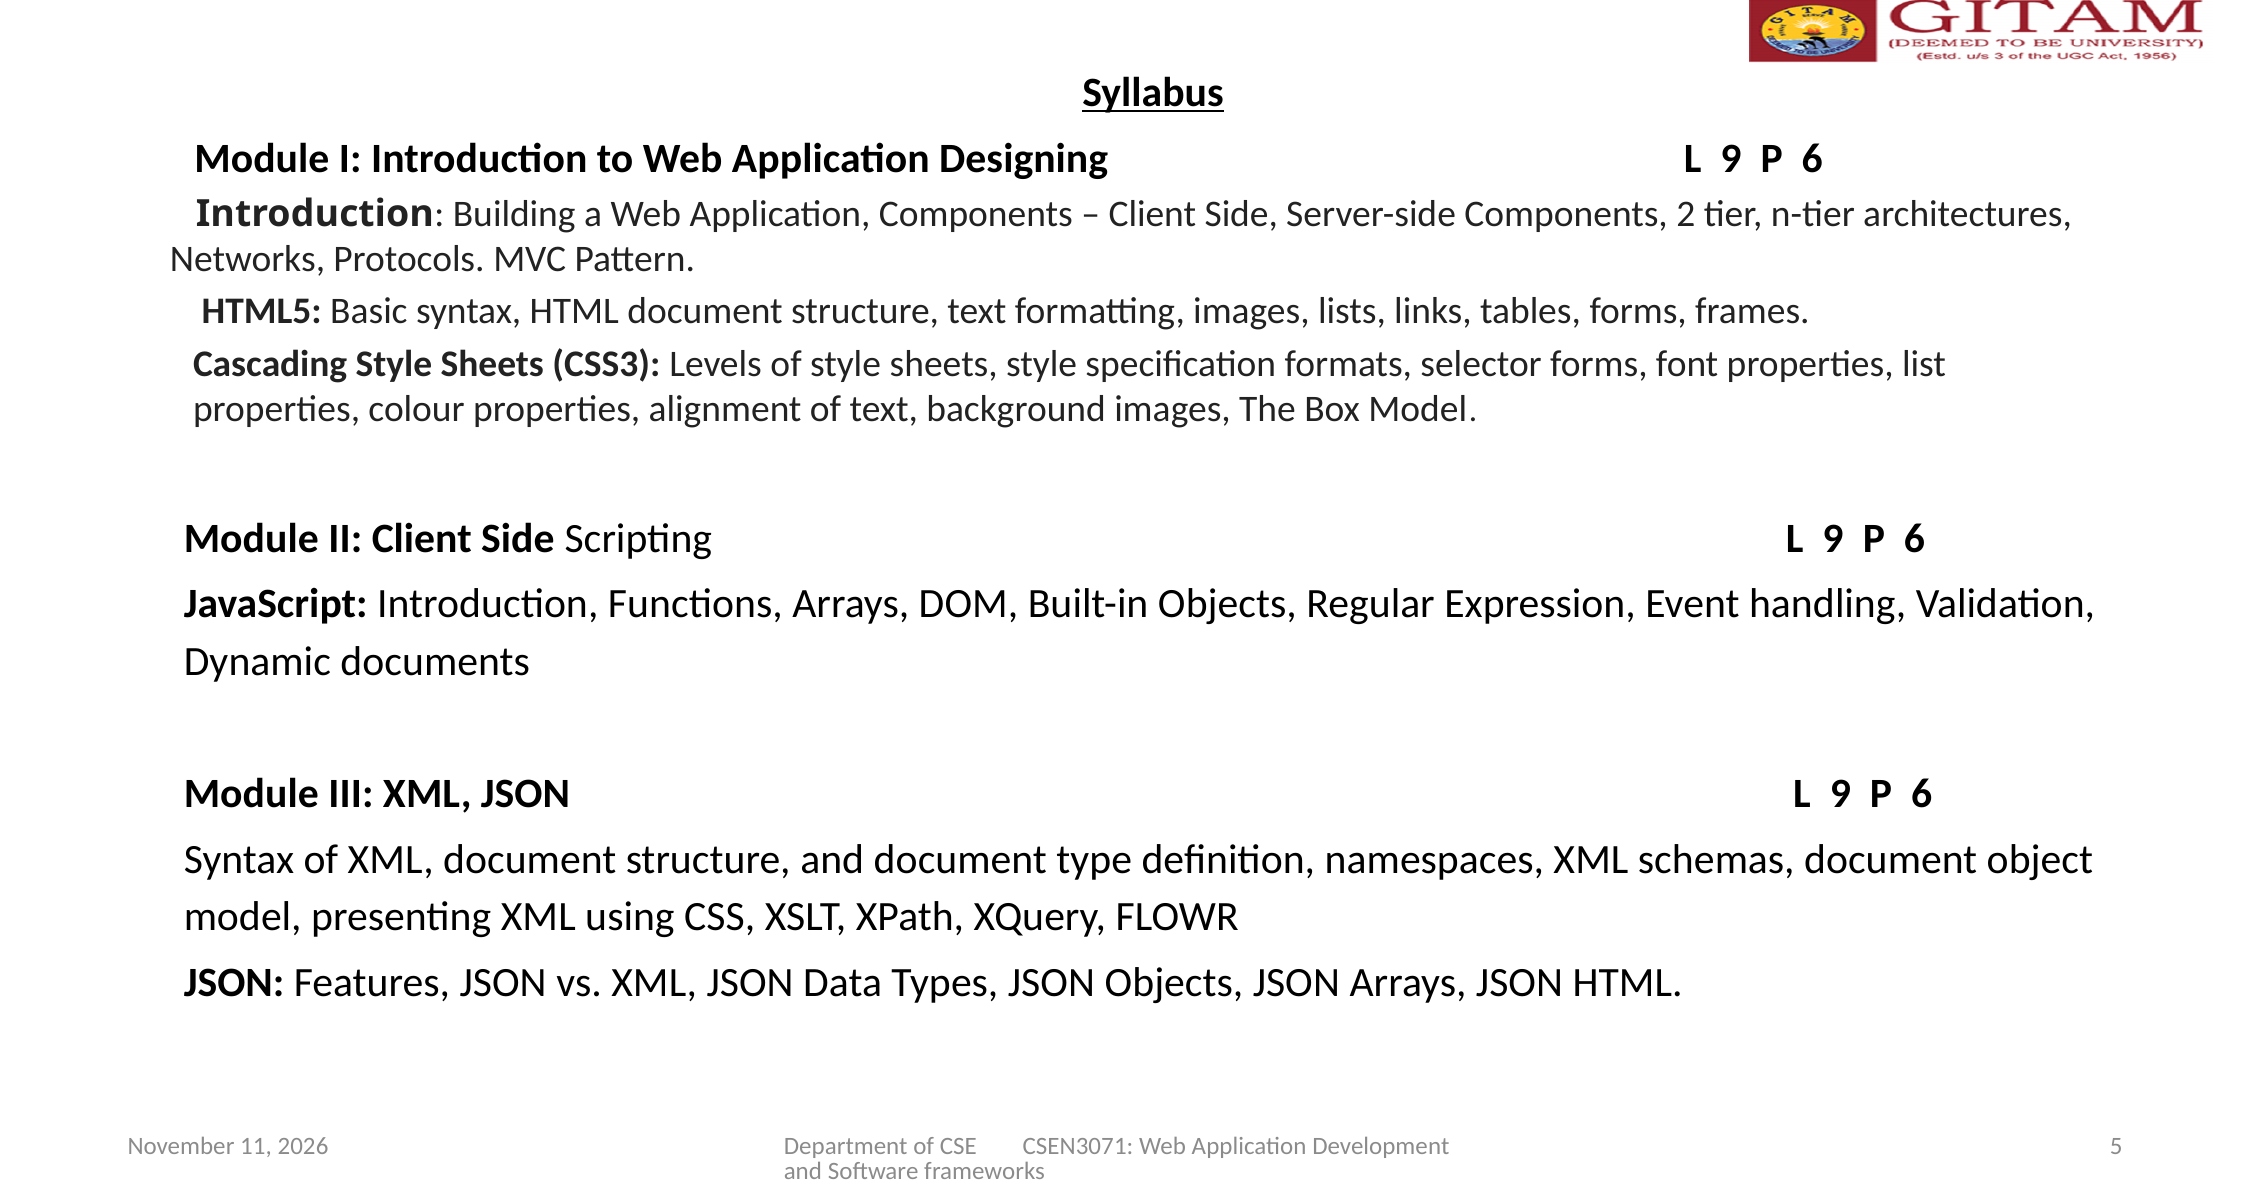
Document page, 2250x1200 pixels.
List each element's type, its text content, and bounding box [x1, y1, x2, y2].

slide_number 5 [1612, 1112, 2138, 1177]
list Syllabus Module I: Introduction to Web Application Designing L 9 P 6 Introduction: Building a Web Application, Components – Client Side, Server-side Components, 2 tier, n-tier architectures, Networks, Protocols. MVC Pattern. HTML5: Basic syntax, HTML document structure, text formatting, images, lists, links, tables, forms, frames. Cascading Style Sheets (CSS3): Levels of style sheets, style specification formats, selector forms, font properties, list properties, colour properties, alignment of text, background images, The Box Model. Module II: Client Side Scripting L 9 P 6 JavaScript: Introduction, Functions, Arrays, DOM, Built-in Objects, Regular Expression, Event handling, Validation, Dynamic documents Module III: XML, JSON L 9 P 6 Syntax of XML, document structure, and document type definition, namespaces, XML schemas, document object model, presenting XML using CSS, XSLT, XPath, XQuery, FLOWR JSON: Features, JSON vs. XML, JSON Data Types, JSON Objects, JSON Arrays, JSON HTML. [112, 50, 2138, 1088]
picture [1749, 0, 2213, 64]
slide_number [112, 1112, 638, 1177]
footer Department of CSE CSEN3071: Web Application Development and Software frameworks [768, 1112, 1482, 1177]
